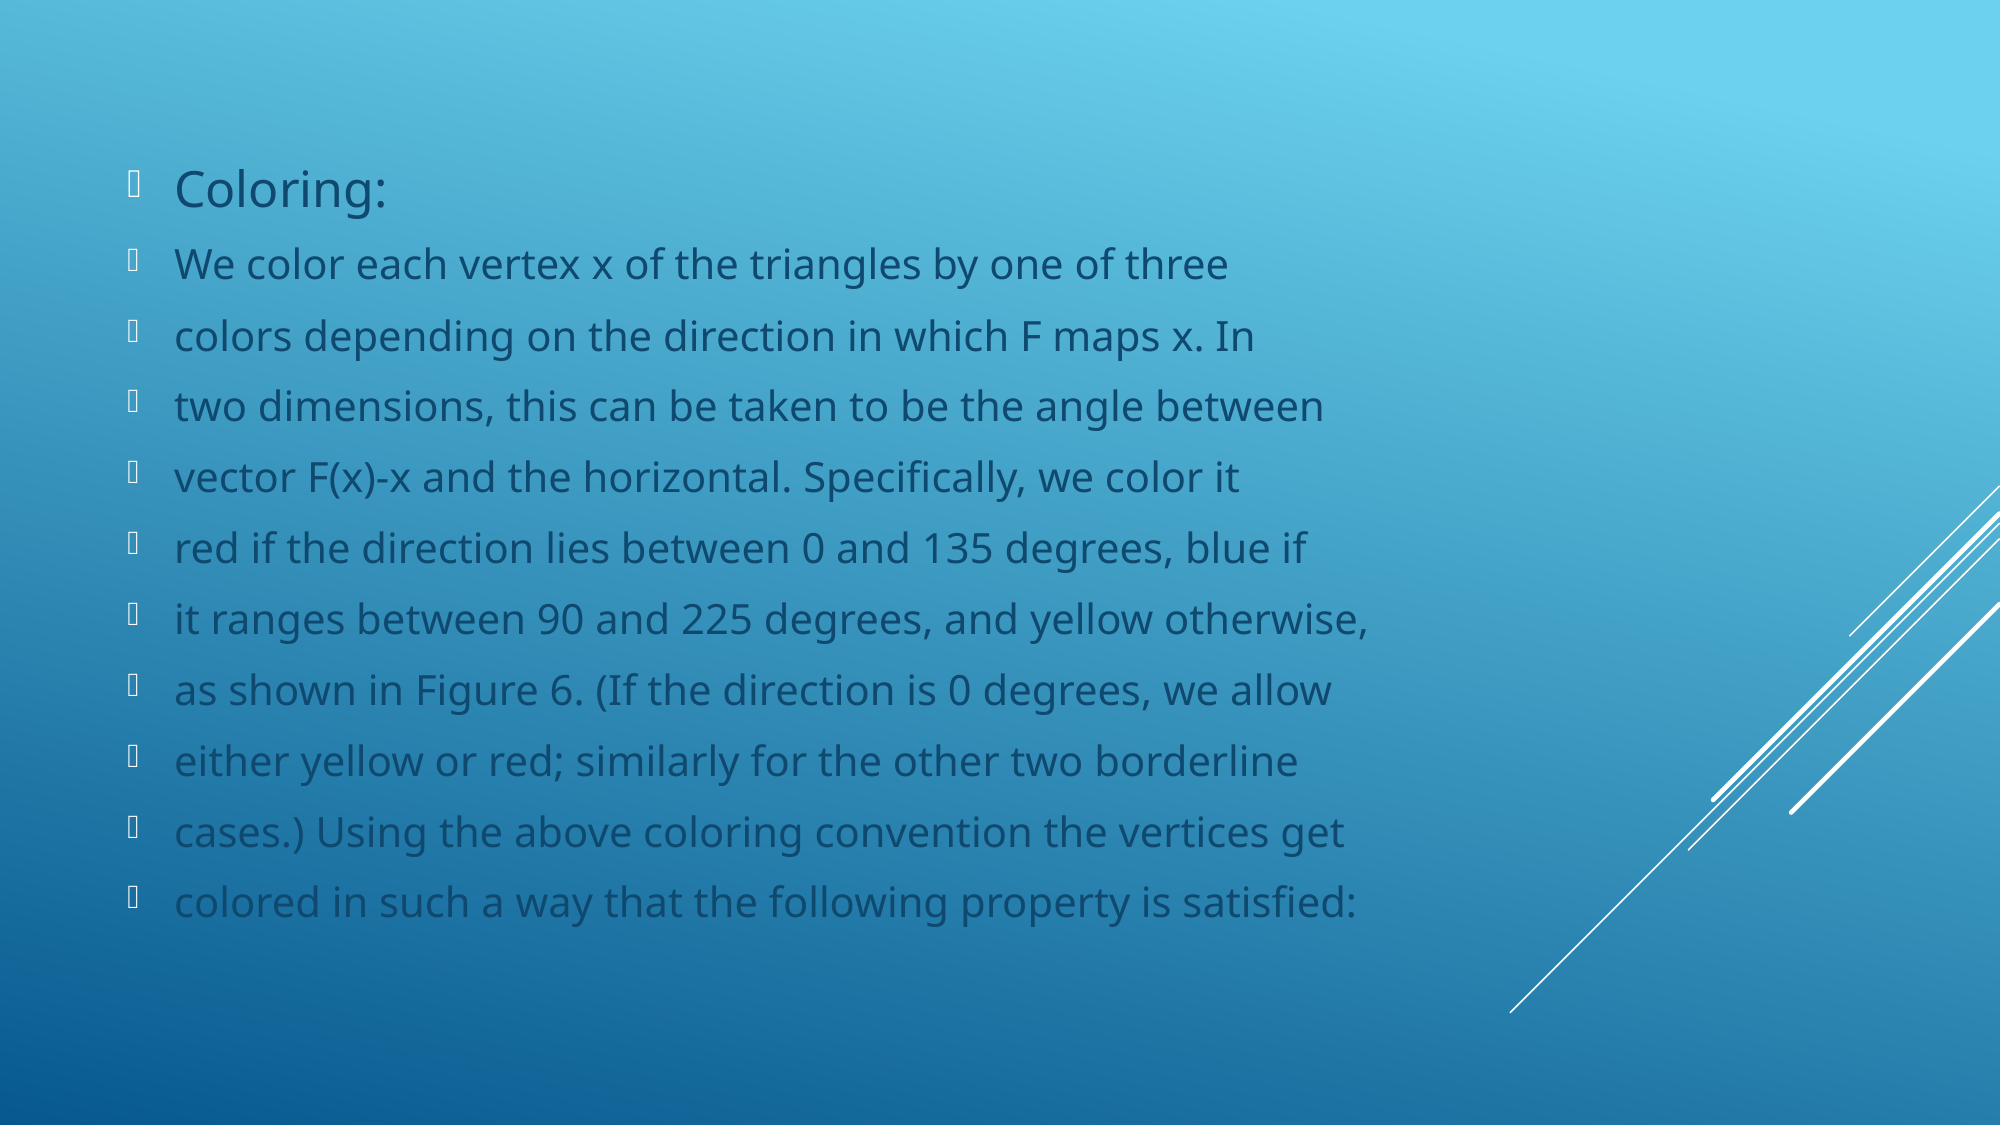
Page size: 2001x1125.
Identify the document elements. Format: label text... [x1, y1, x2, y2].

list Coloring: We color each vertex x of the triangles by one of three colors depending on the direction in which F maps x. In two dimensions, this can be taken to be the angle between vector F(x)-x and the horizontal. Specifically, we color it red if the direction lies between 0 and 135 degrees, blue if it ranges between 90 and 225 degrees, and yellow otherwise, as shown in Figure 6. (If the direction is 0 degrees, we allow either yellow or red; similarly for the other two borderline cases.) Using the above coloring convention the vertices get colored in such a way that the following property is satisfied: [112, 112, 1798, 972]
